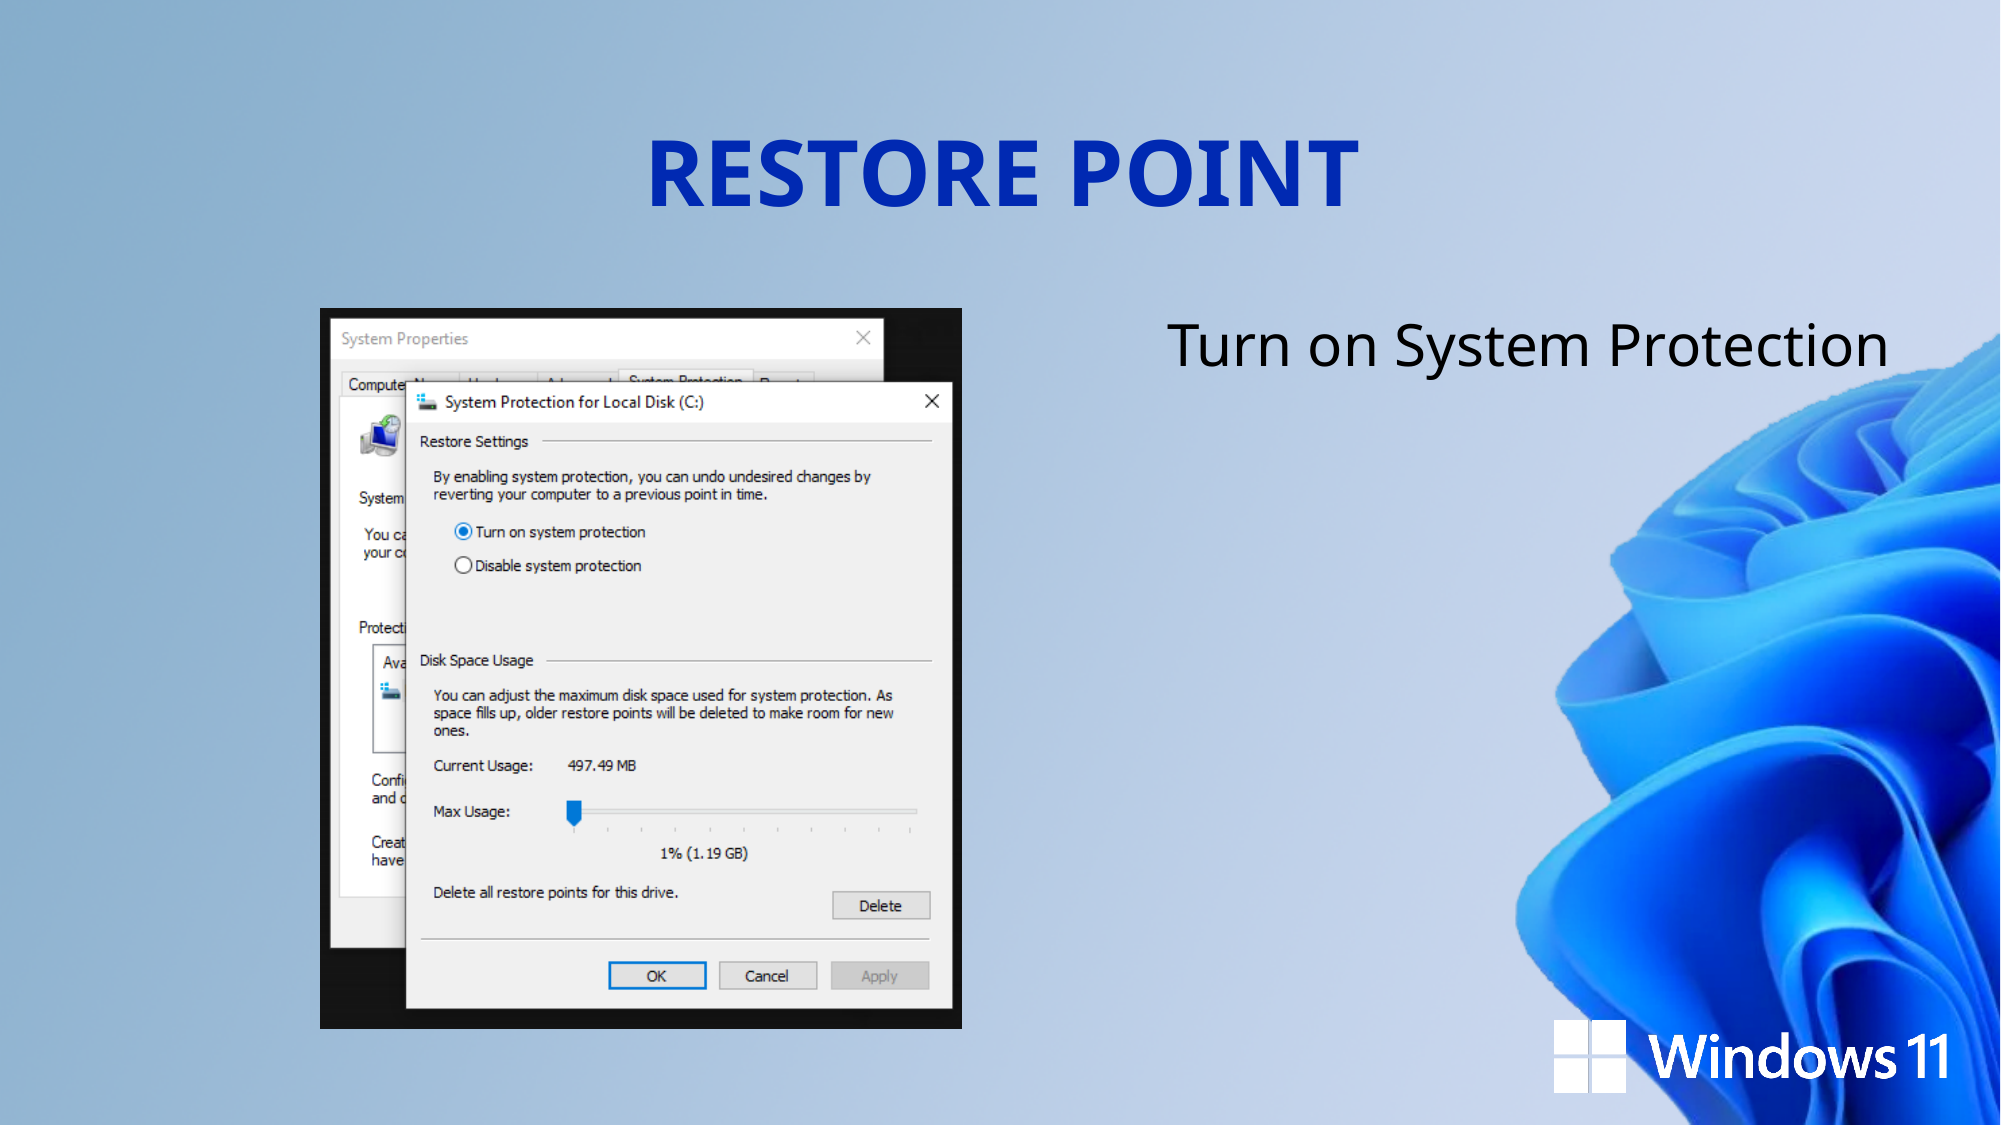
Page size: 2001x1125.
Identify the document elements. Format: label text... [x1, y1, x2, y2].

list Turn on System Protection [1152, 308, 1940, 1029]
title RESTORE POINT [66, 68, 1940, 286]
picture [0, 0, 2001, 1125]
